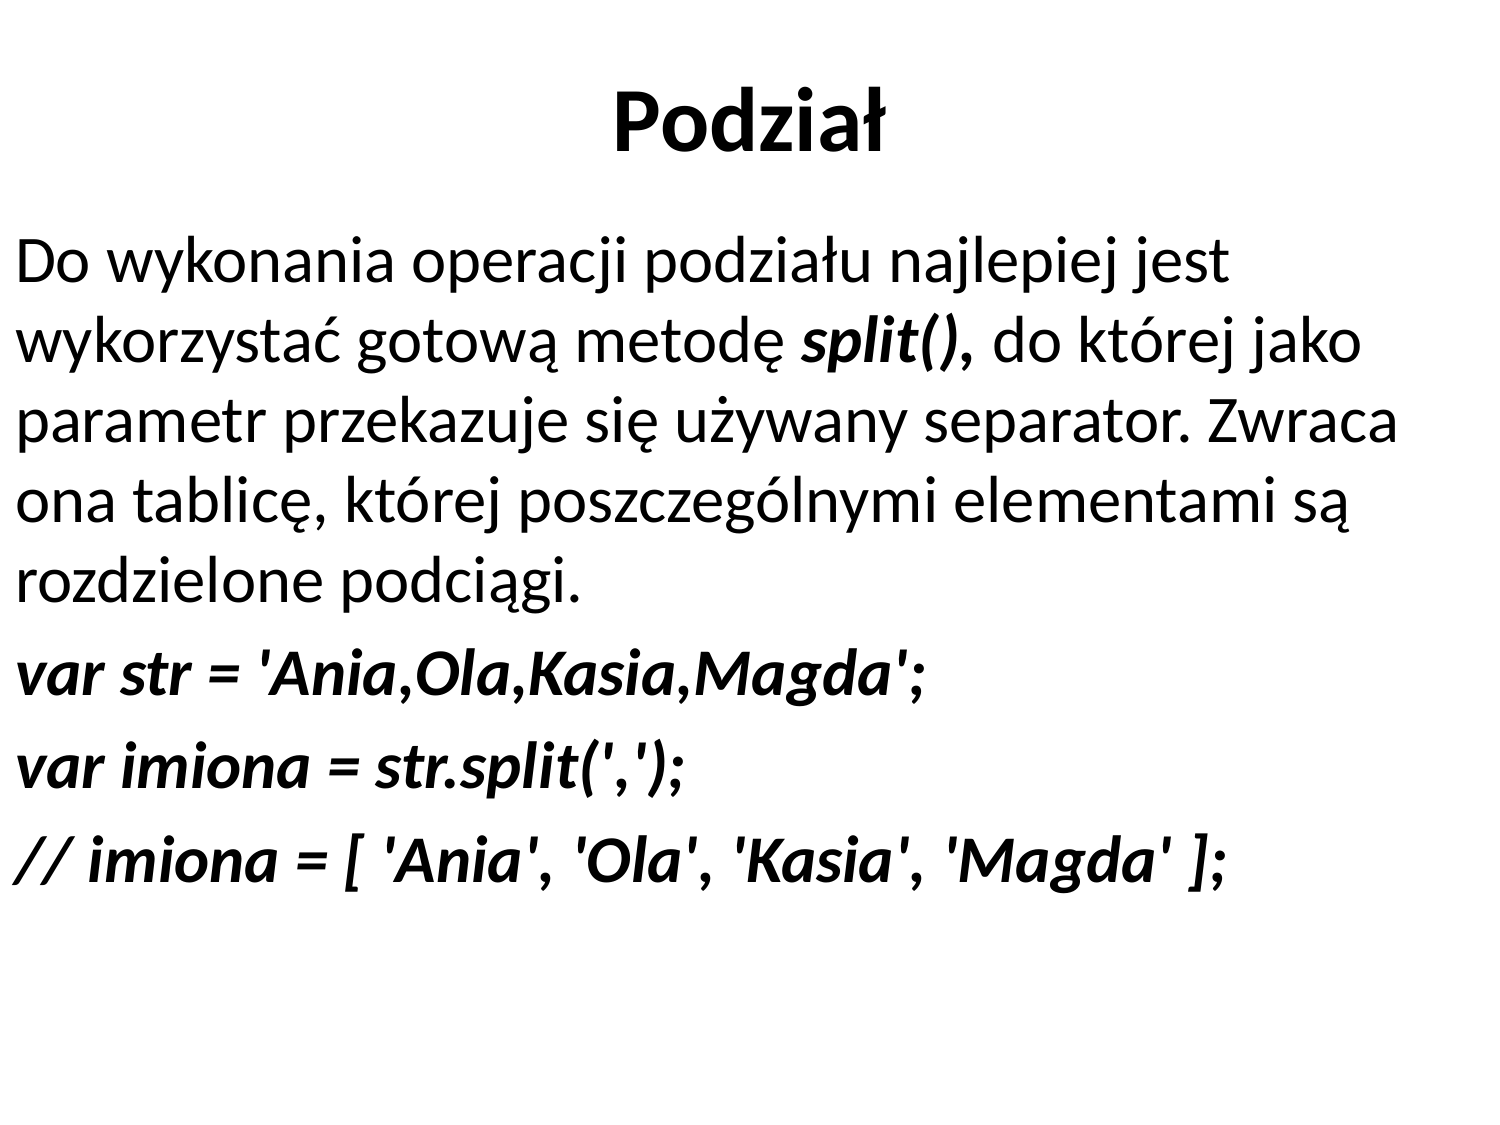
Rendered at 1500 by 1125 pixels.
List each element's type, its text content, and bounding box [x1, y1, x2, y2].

title Podział [75, 45, 1425, 185]
list Do wykonania operacji podziału najlepiej jest wykorzystać gotową metodę split(), do której jako parametr przekazuje się używany separator. Zwraca ona tablicę, której poszczególnymi elementami są rozdzielone podciągi. var str = 'Ania,Ola,Kasia,Magda'; var imiona = str.split(','); // imiona = [ 'Ania', 'Ola', 'Kasia', 'Magda' ]; [0, 208, 1500, 1005]
